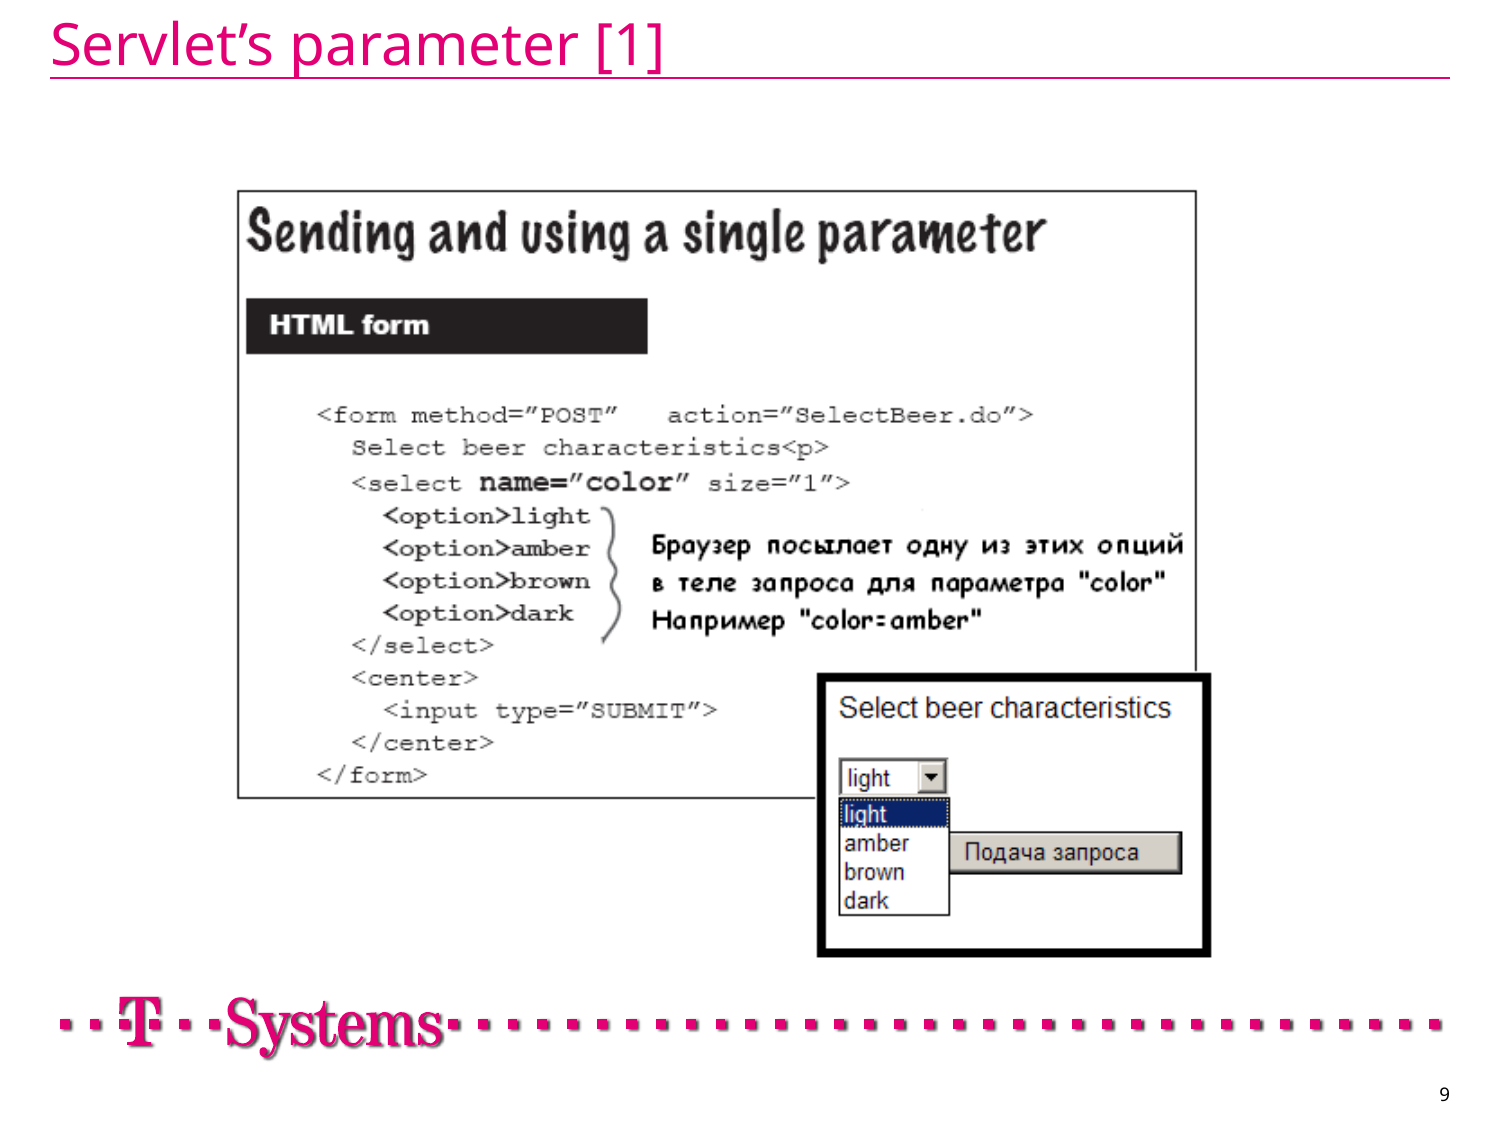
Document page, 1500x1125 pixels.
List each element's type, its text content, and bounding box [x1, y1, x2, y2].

slide_number 9 [1361, 1082, 1451, 1107]
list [234, 187, 1217, 965]
title Servlet’s parameter [1] [50, 14, 1450, 91]
